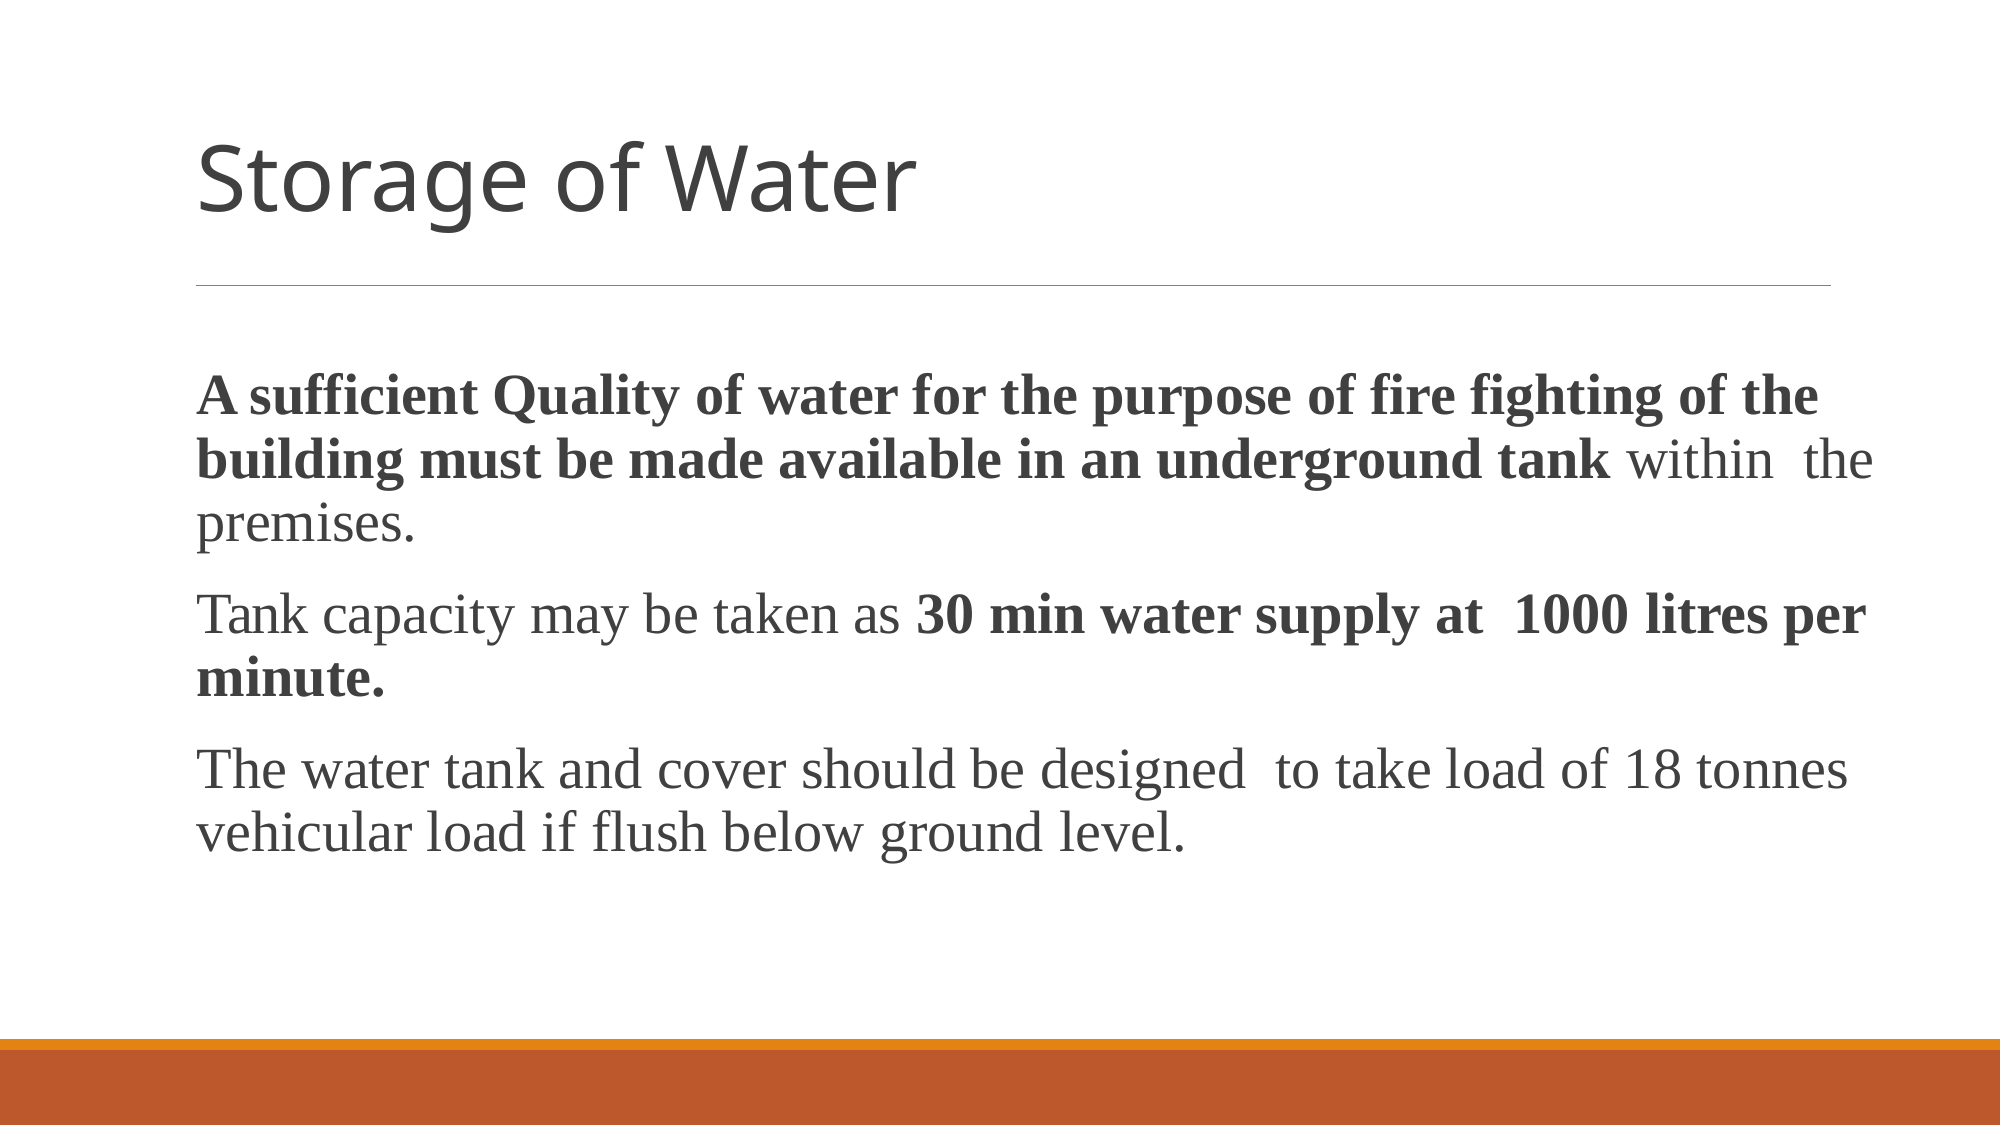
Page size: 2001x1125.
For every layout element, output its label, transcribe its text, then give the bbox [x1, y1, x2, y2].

title Storage of Water [181, 0, 1777, 238]
list A sufficient Quality of water for the purpose of fire fighting of the building must be made available in an underground tank within the premises. Tank capacity may be taken as 30 min water supply at 1000 litres per minute. The water tank and cover should be designed to take load of 18 tonnes vehicular load if flush below ground level. [181, 357, 1907, 1072]
